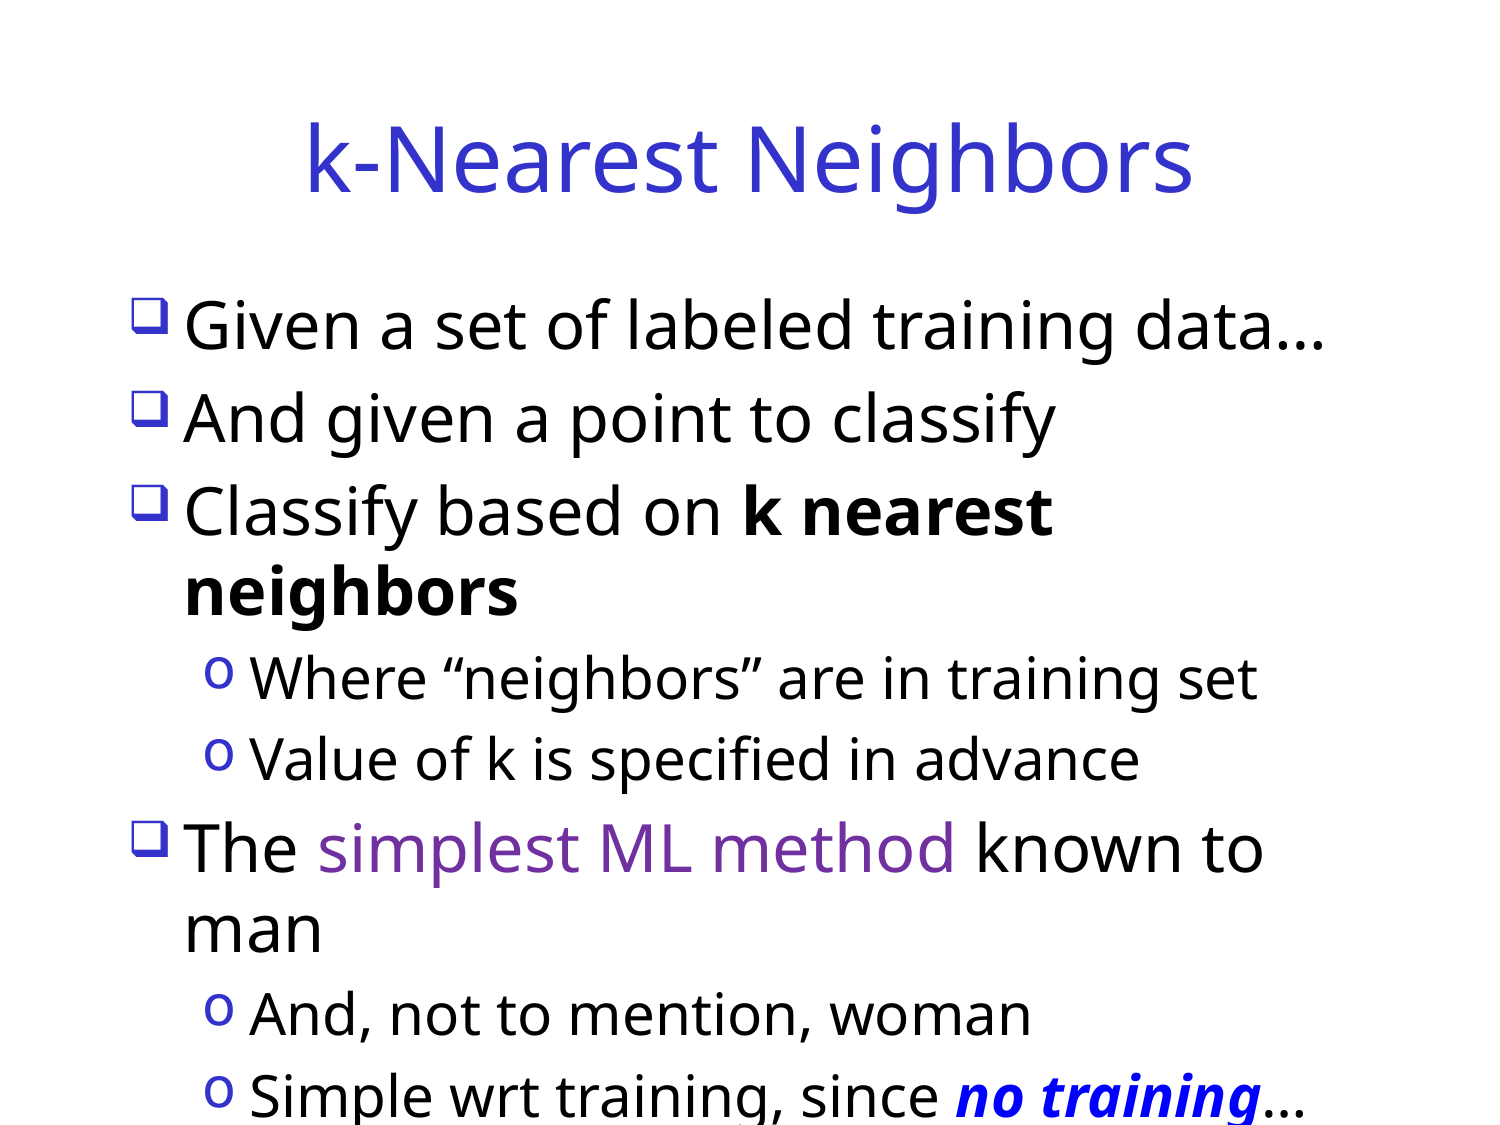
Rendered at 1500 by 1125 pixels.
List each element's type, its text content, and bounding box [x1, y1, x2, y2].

title k-Nearest Neighbors [112, 62, 1388, 251]
list Given a set of labeled training data… And given a point to classify Classify based on k nearest neighbors Where “neighbors” are in training set Value of k is specified in advance The simplest ML method known to man And, not to mention, woman Simple wrt training, since no training… [112, 274, 1401, 1001]
